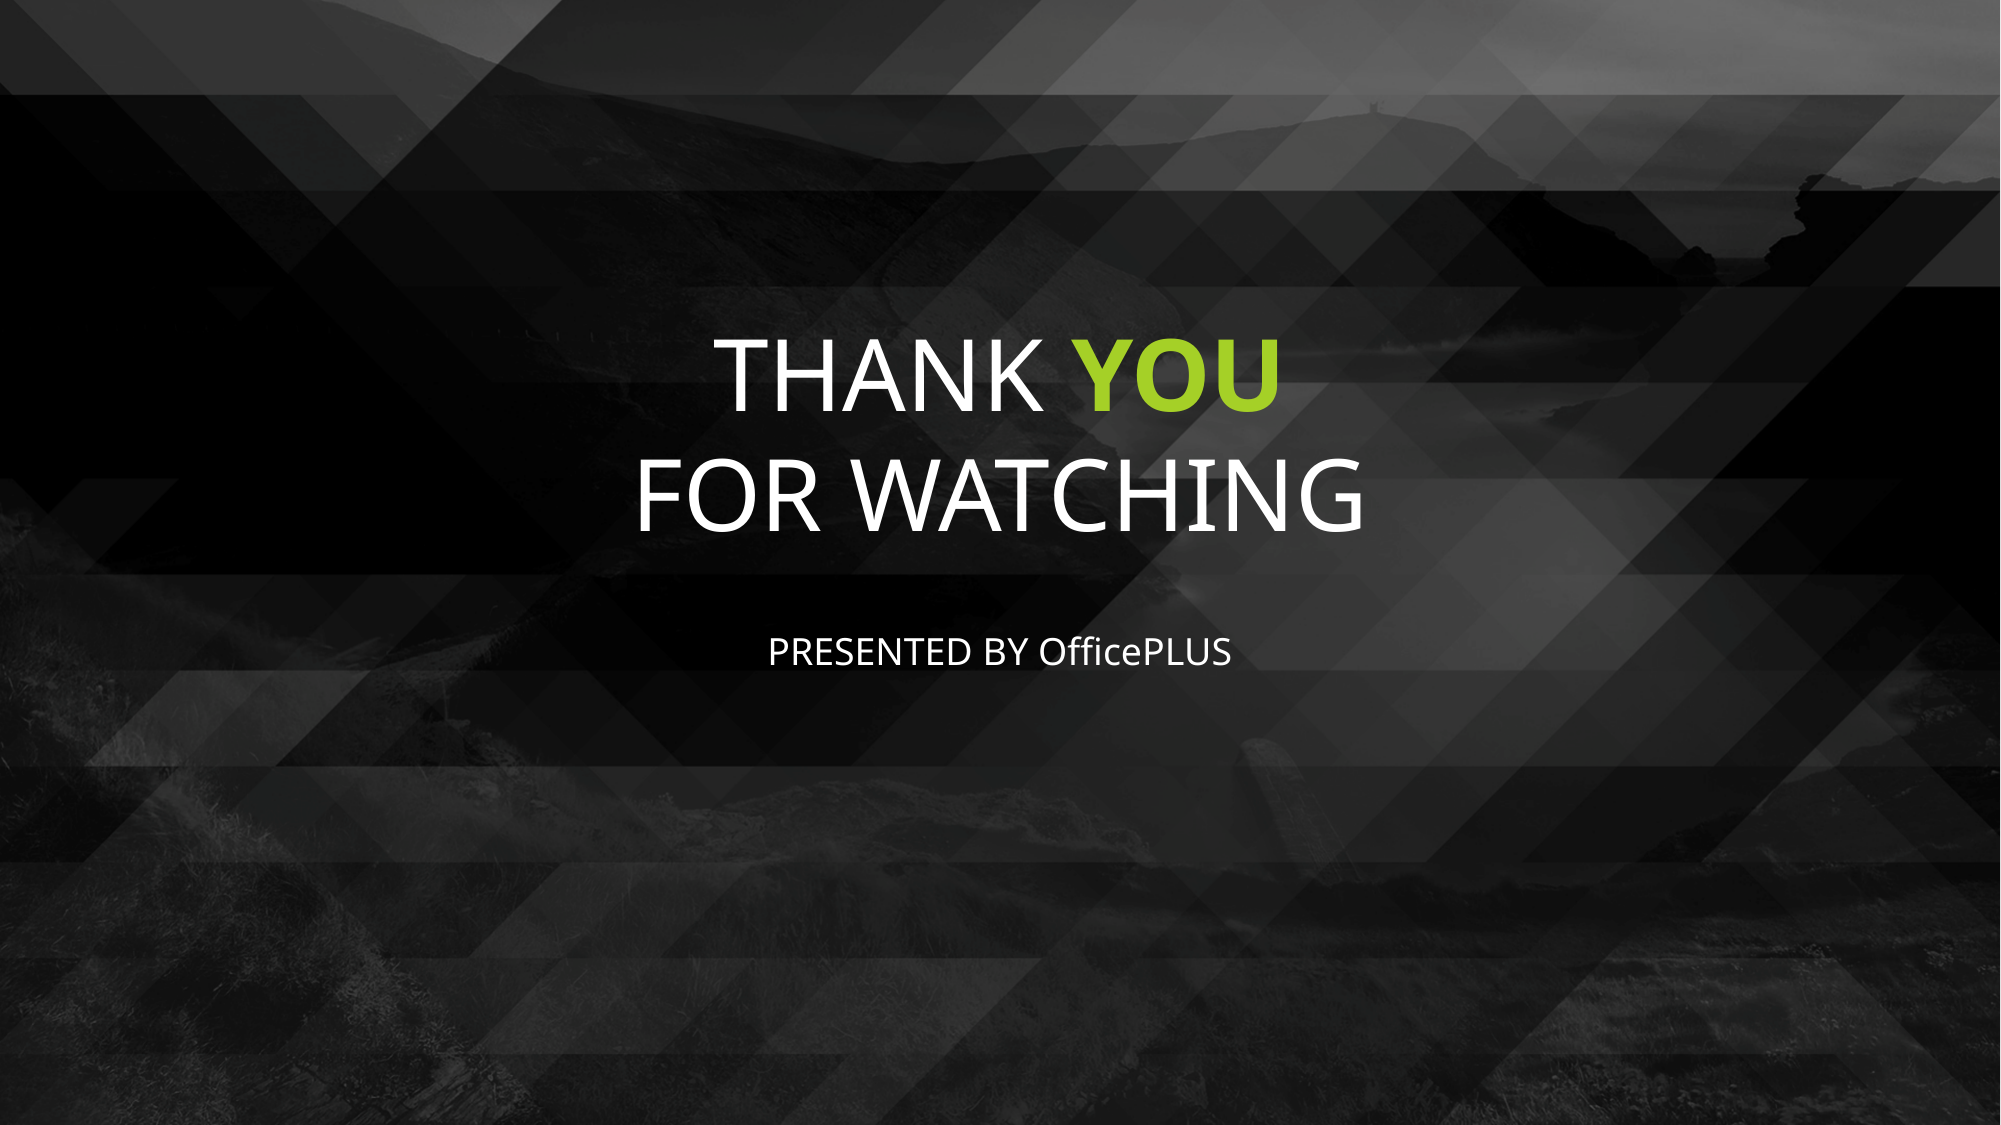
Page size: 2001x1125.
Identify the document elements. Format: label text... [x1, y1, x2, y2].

list PRESENTED BY OfficePLUS [474, 625, 1526, 717]
list THANK YOU FOR WATCHING [474, 303, 1526, 599]
picture [0, 0, 2001, 1125]
